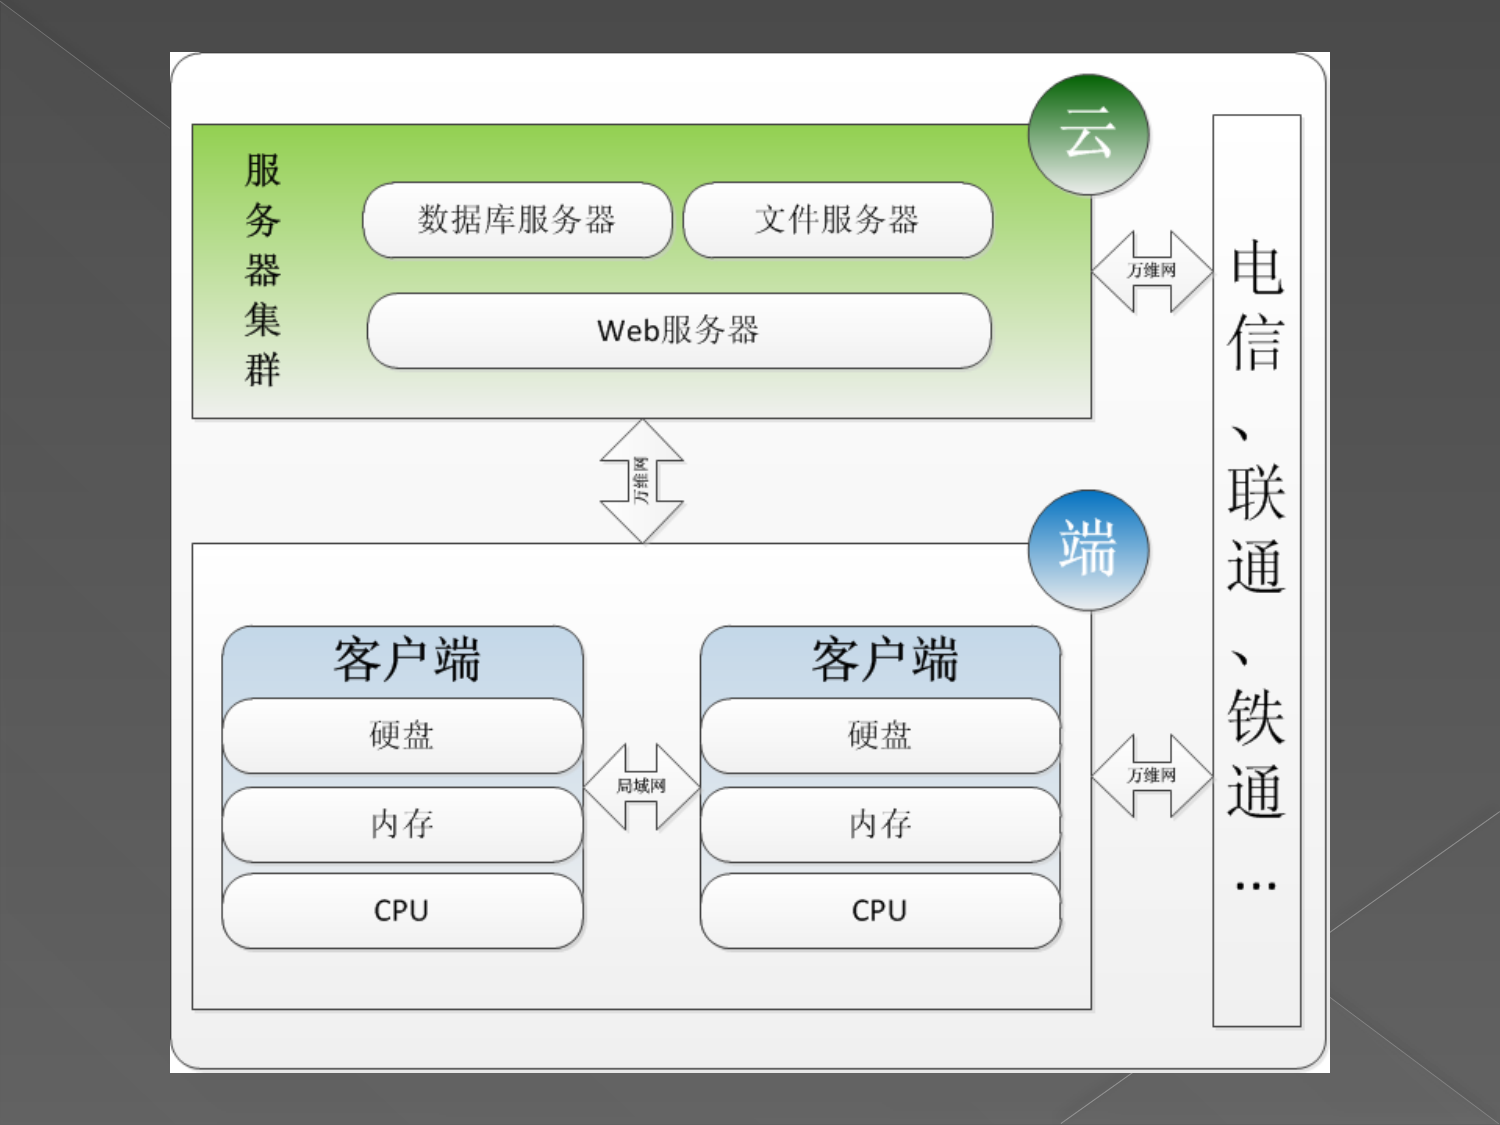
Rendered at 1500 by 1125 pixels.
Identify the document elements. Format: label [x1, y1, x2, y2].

picture [169, 52, 1330, 1073]
